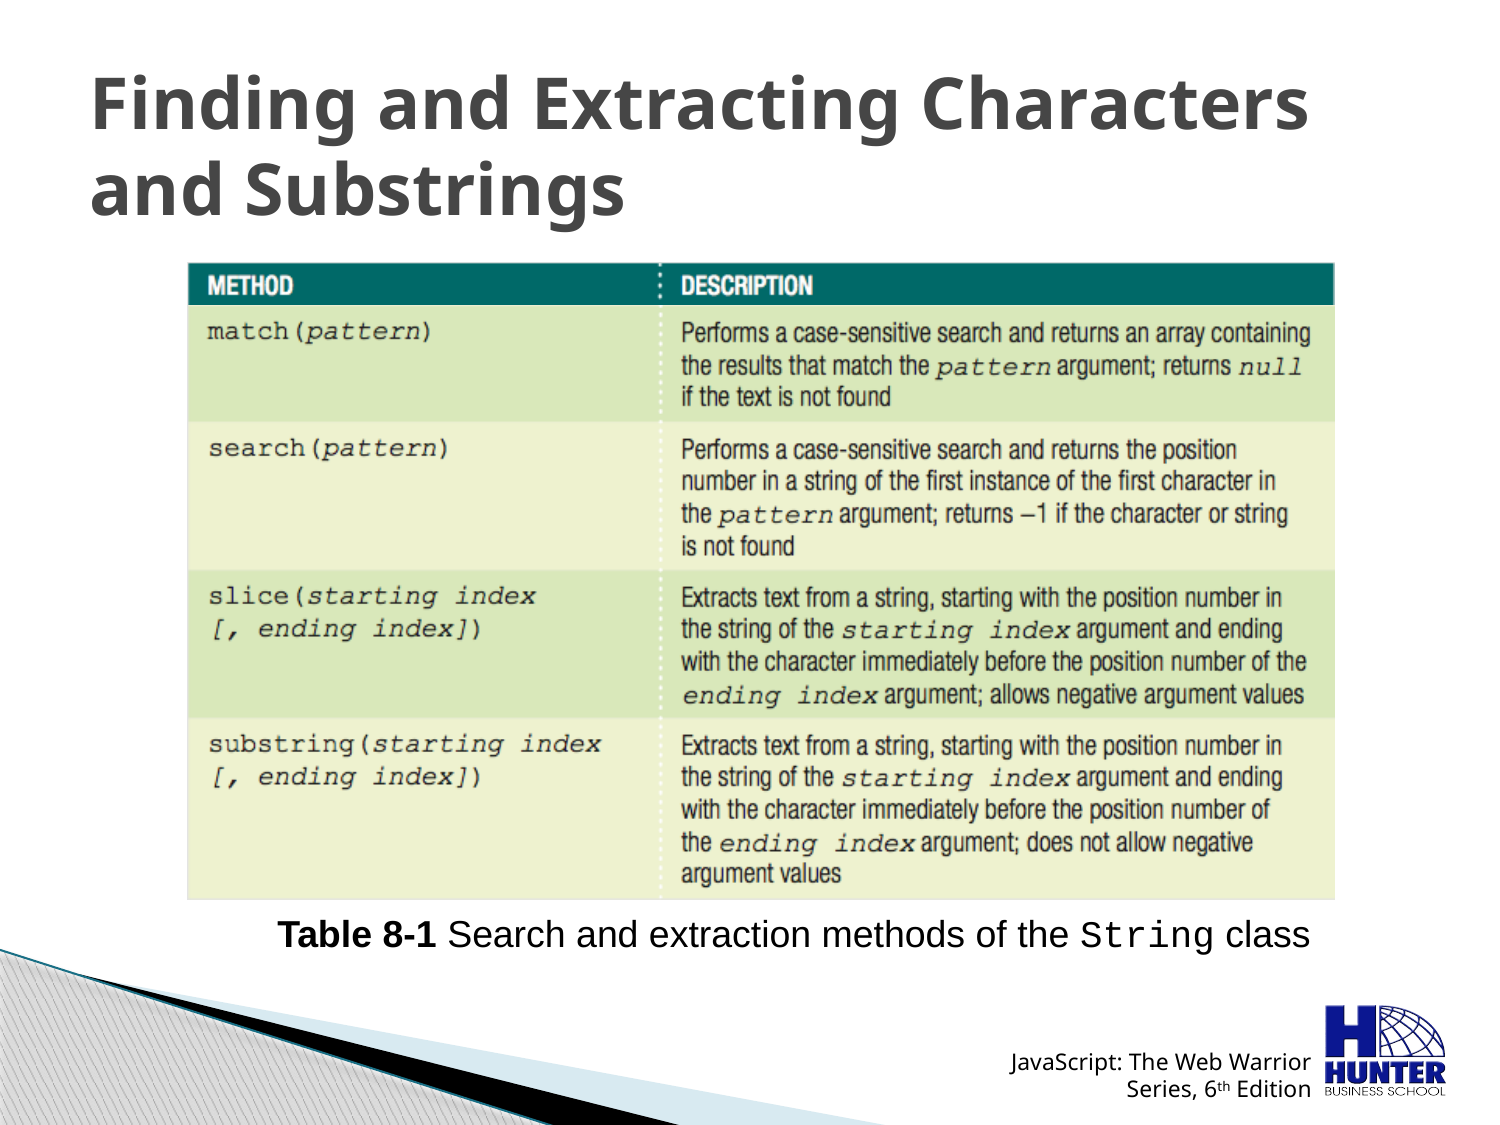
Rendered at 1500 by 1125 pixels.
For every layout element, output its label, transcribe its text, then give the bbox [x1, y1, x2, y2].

picture [187, 262, 1336, 901]
text_box Finding and Extracting Characters and Substrings [74, 50, 1425, 238]
text_box Table 8-1 Search and extraction methods of the String class [262, 902, 1363, 963]
picture [1325, 1005, 1446, 1097]
